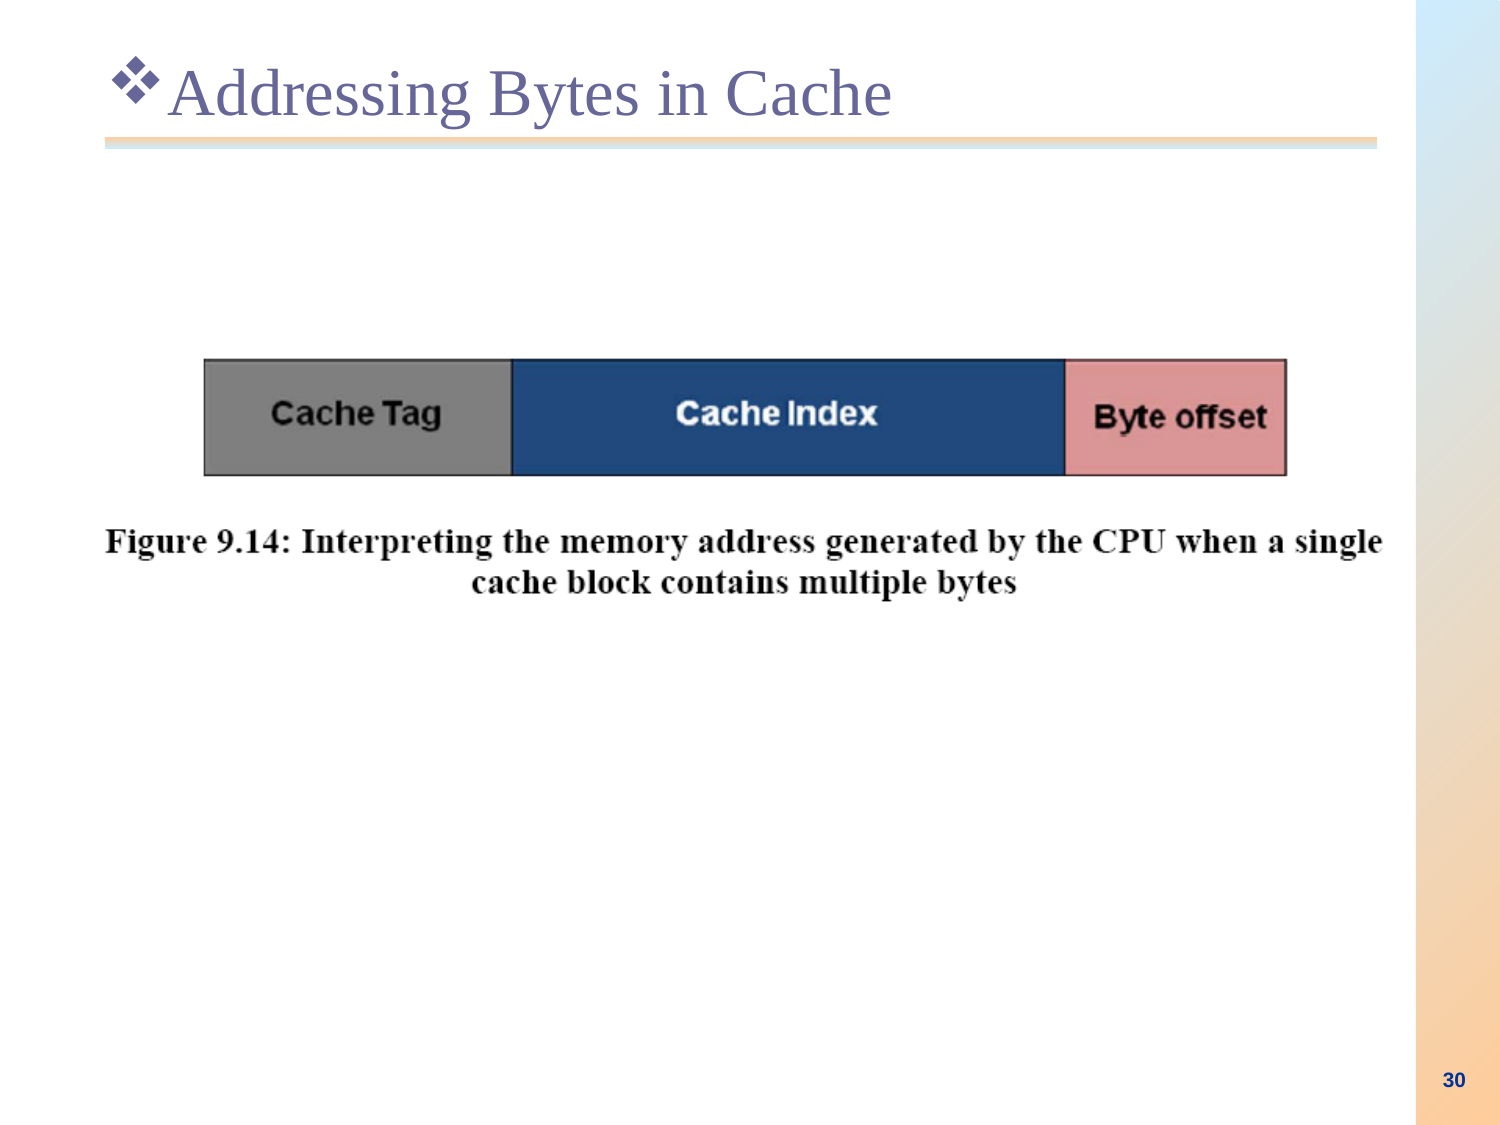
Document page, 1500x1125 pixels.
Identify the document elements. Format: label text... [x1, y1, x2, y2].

title Addressing Bytes in Cache [91, 25, 1368, 152]
picture [68, 334, 1408, 612]
